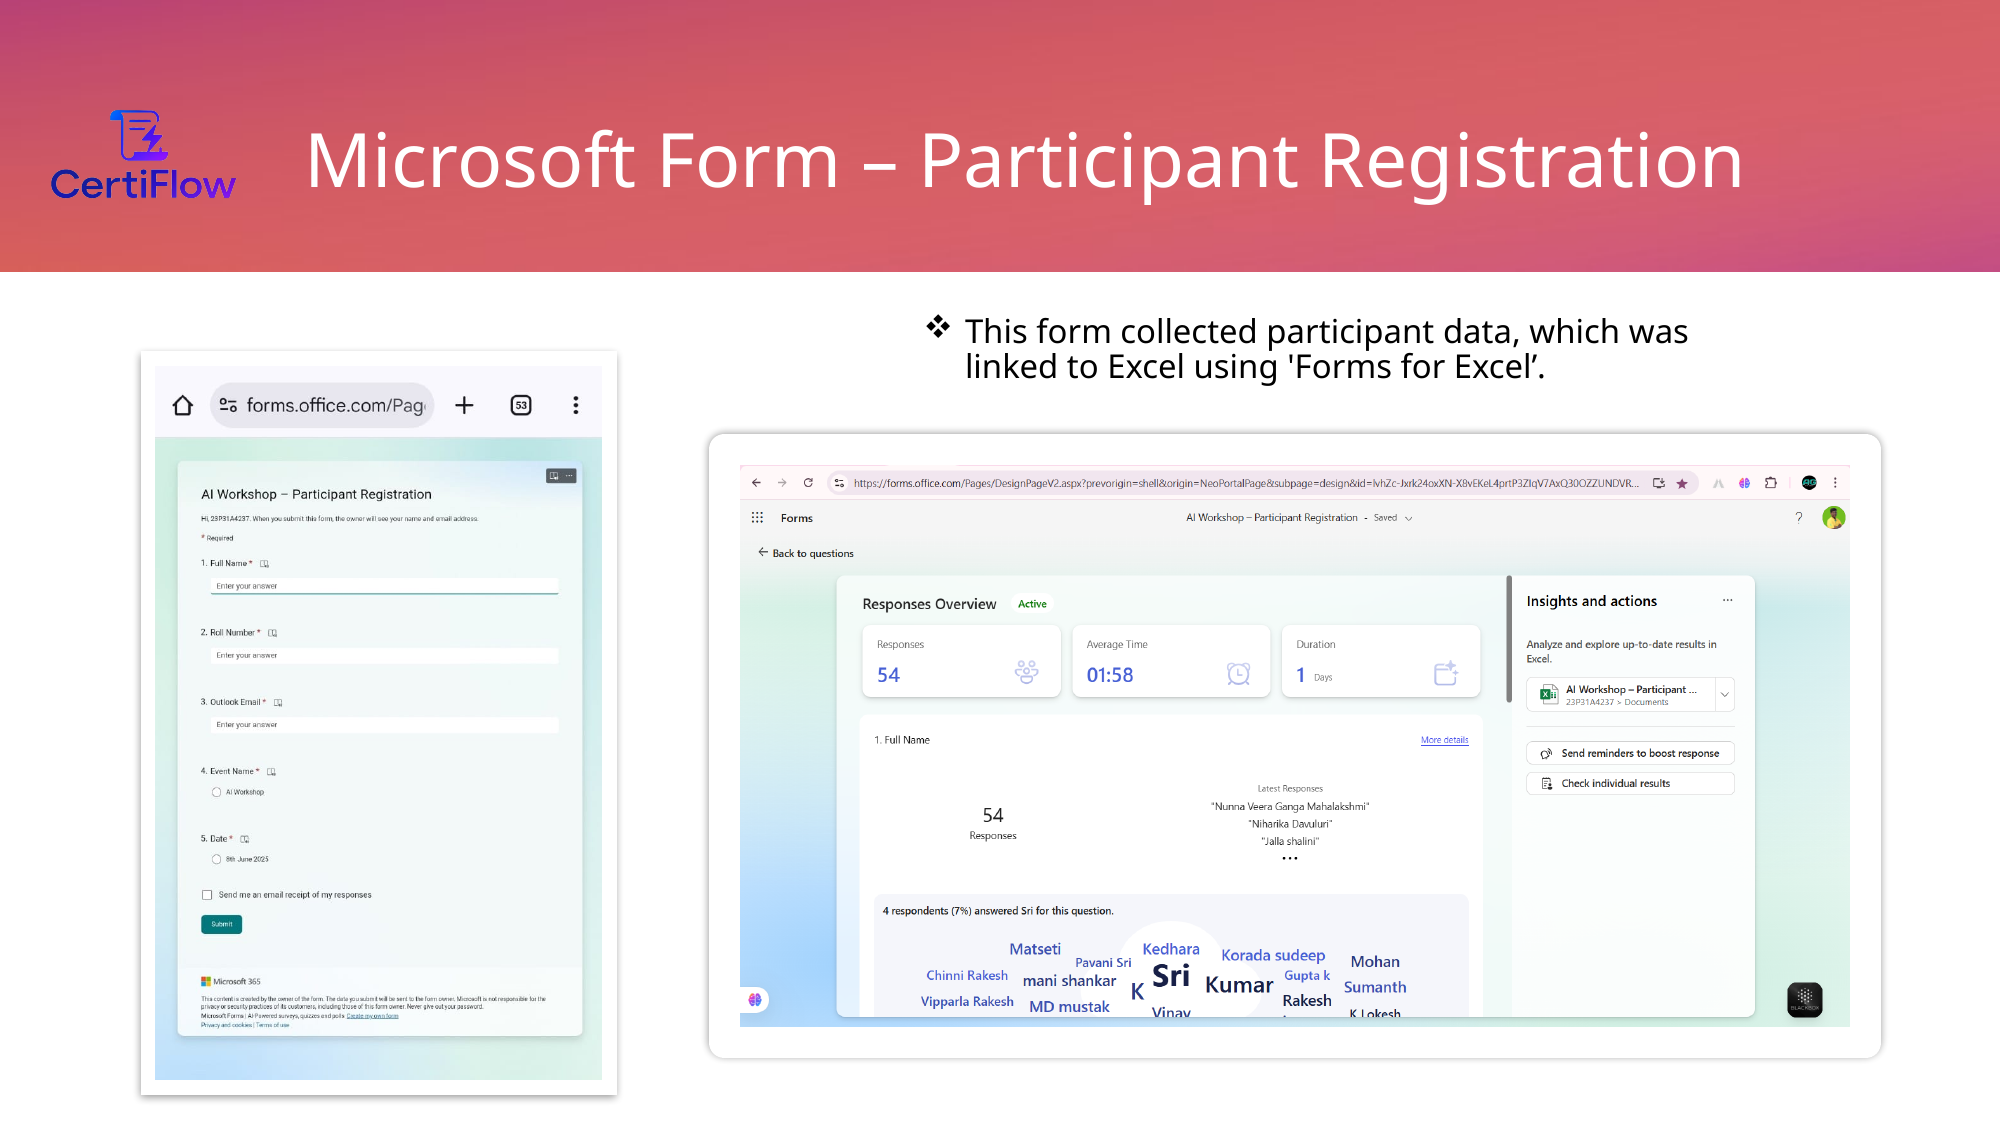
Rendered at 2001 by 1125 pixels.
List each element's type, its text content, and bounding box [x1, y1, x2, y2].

subtitle This form collected participant data, which was linked to Excel using 'Forms for Excel’. [908, 307, 1719, 419]
picture [739, 464, 1851, 1028]
picture [154, 365, 603, 1081]
picture [0, 0, 2000, 291]
